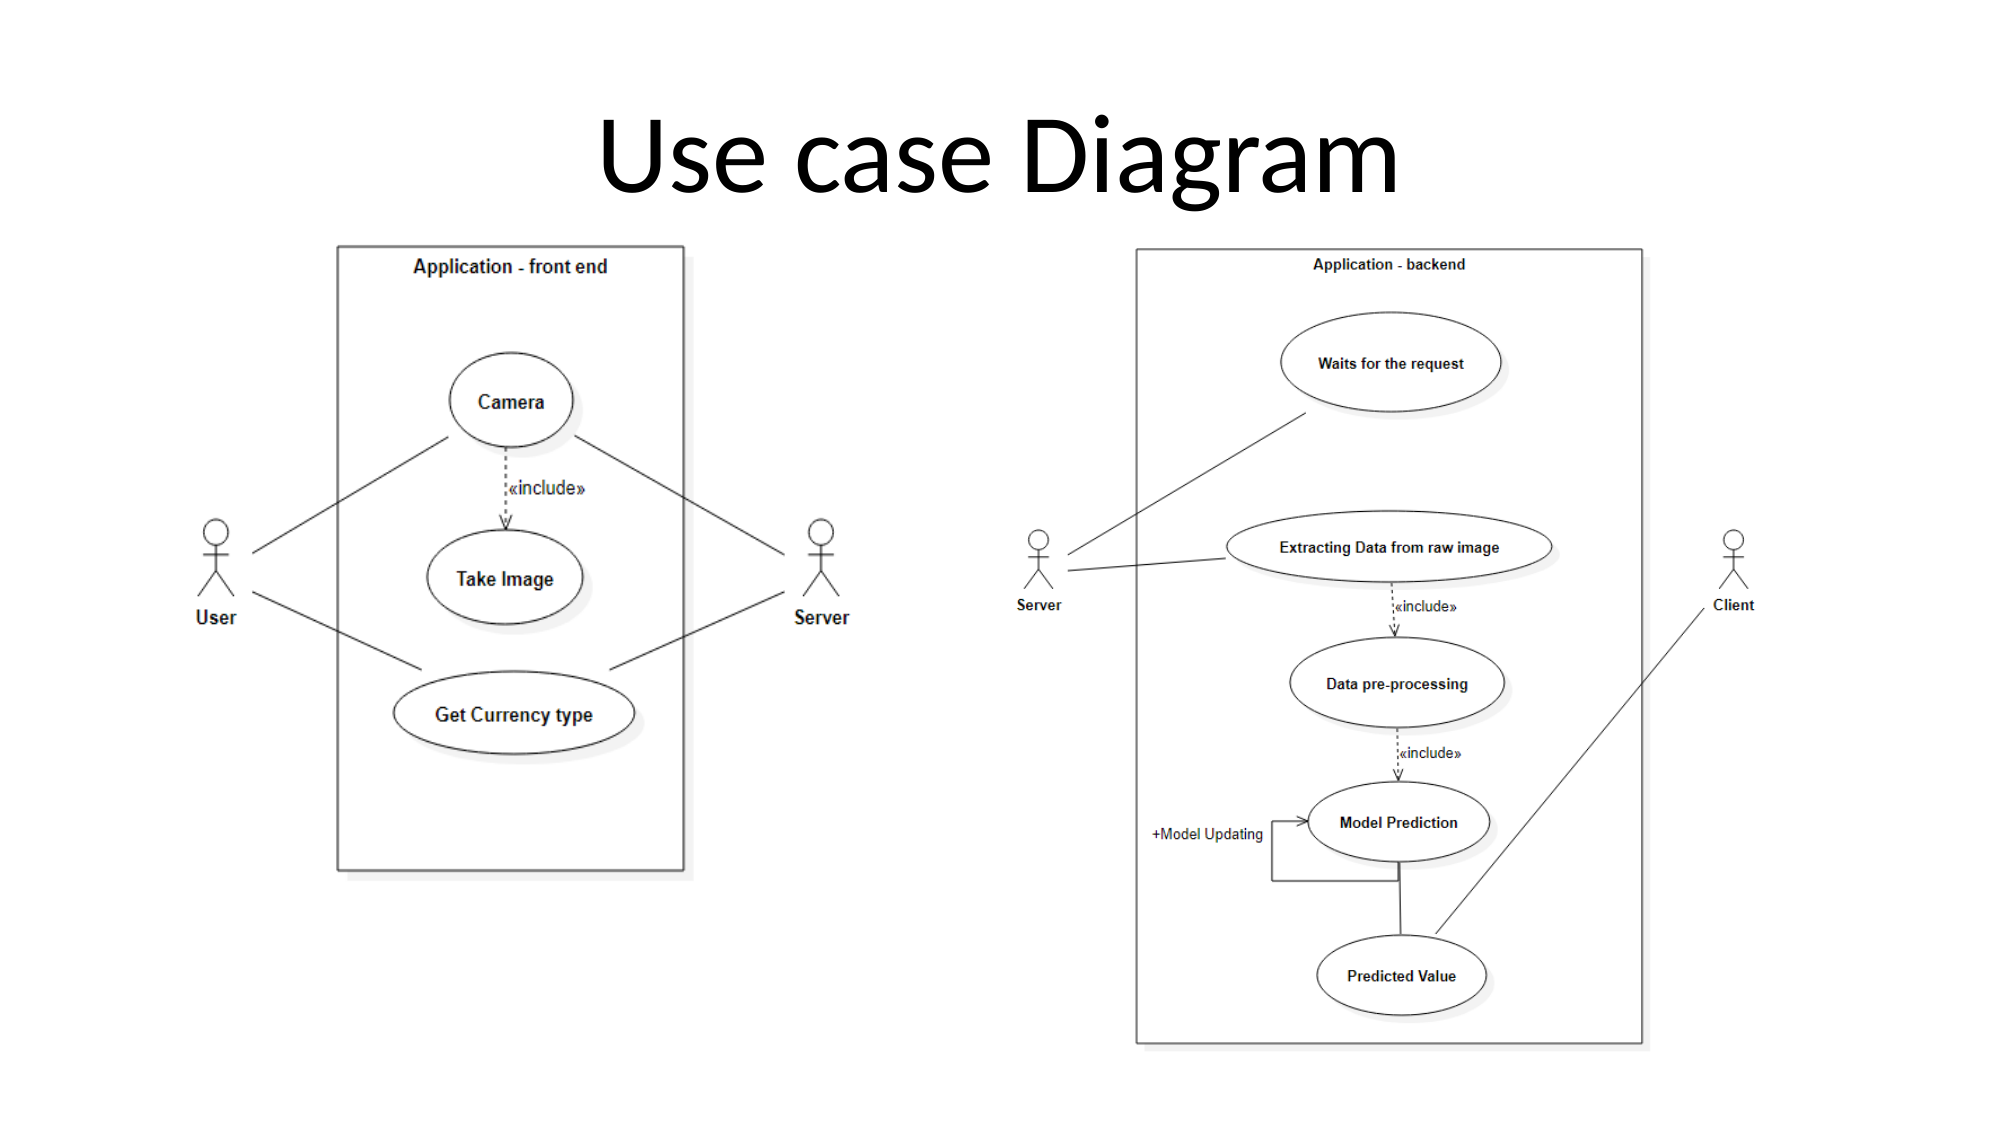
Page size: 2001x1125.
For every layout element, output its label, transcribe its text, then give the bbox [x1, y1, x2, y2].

picture [167, 237, 883, 887]
text_box Use case Diagram [137, 73, 1863, 239]
picture [999, 238, 1771, 1057]
